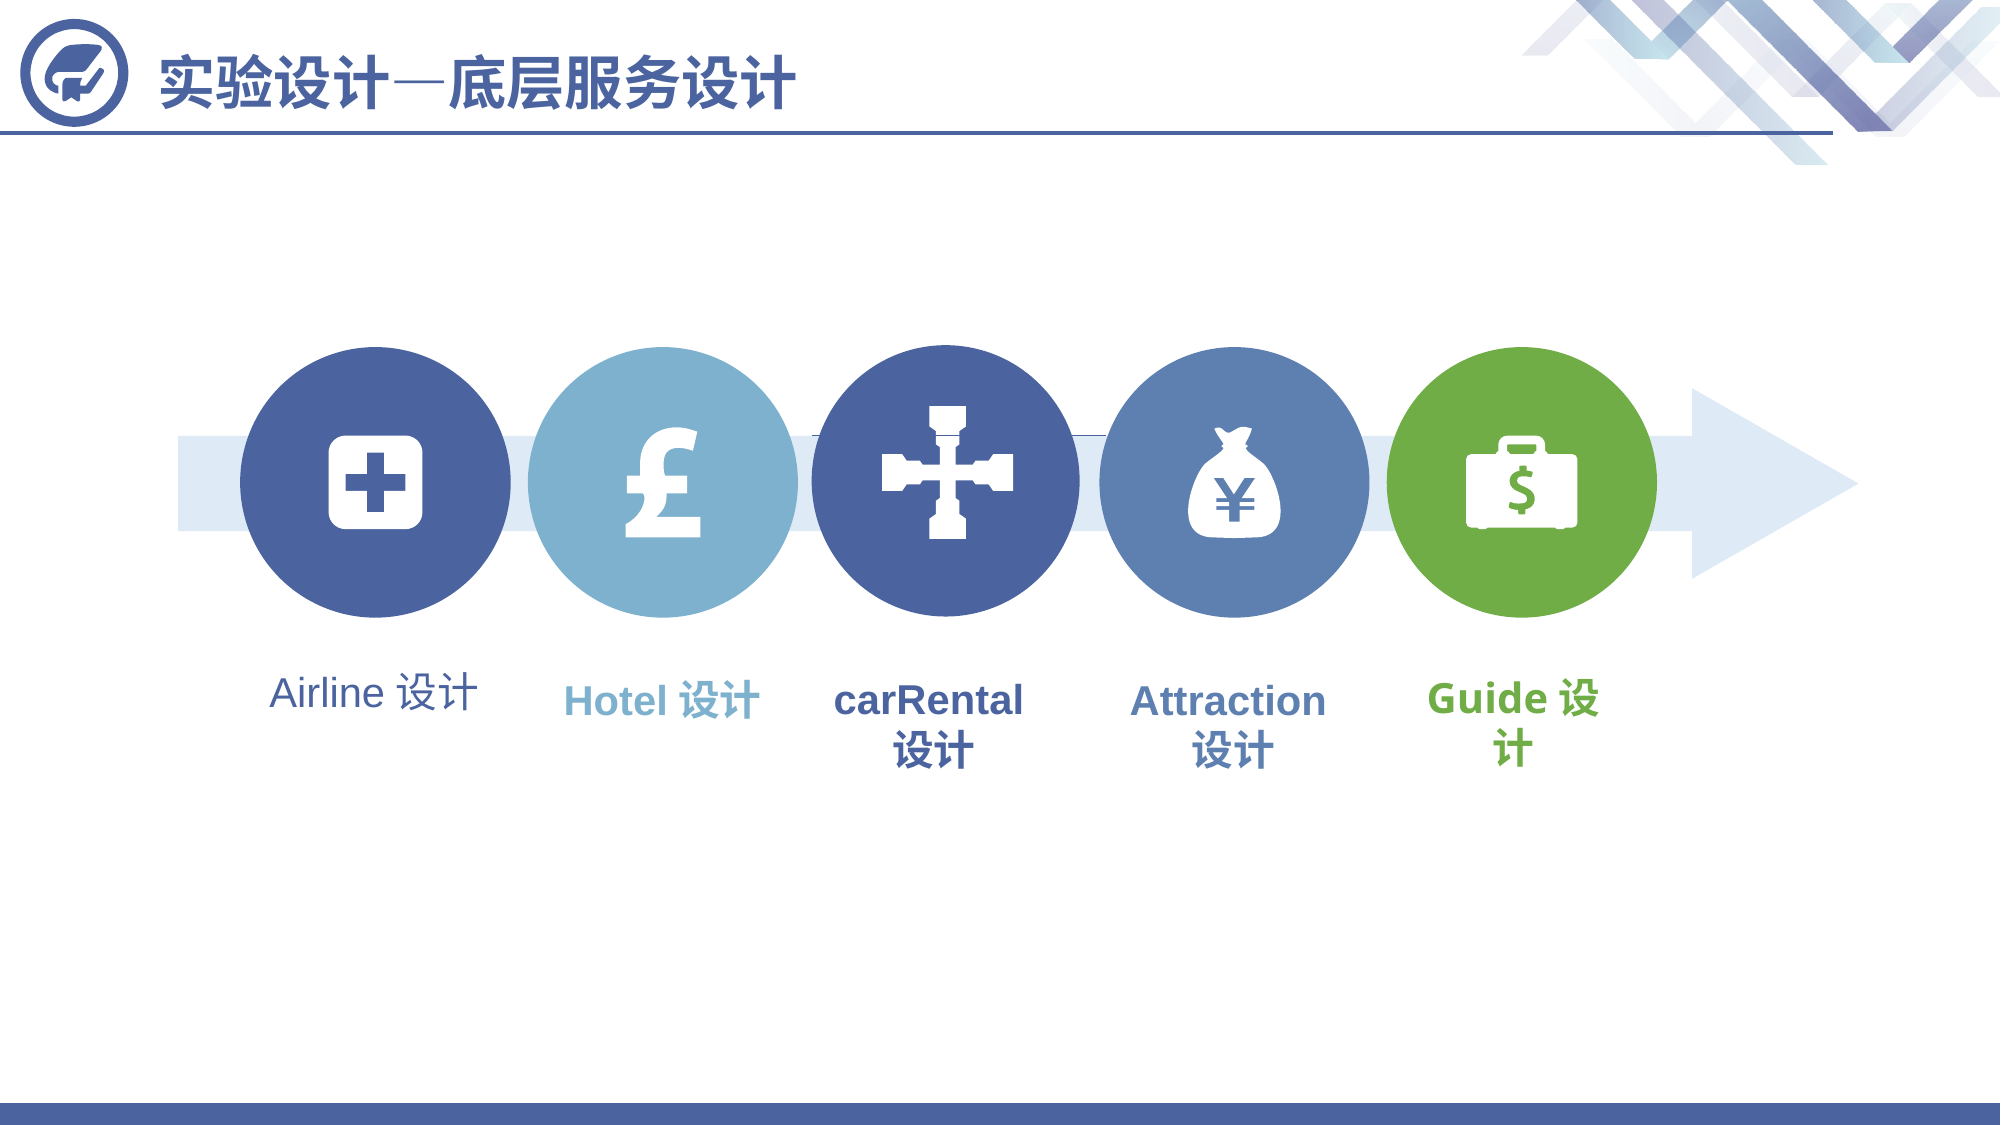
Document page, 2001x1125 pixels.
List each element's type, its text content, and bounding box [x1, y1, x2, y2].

text_box [881, 436, 1015, 540]
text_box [21, 20, 127, 126]
text_box [810, 436, 1081, 618]
picture [1412, 0, 2000, 166]
text_box [928, 405, 967, 435]
text_box [1362, 434, 1395, 533]
text_box Guide设计 [1398, 664, 1628, 780]
text_box Hotel设计 [527, 666, 798, 731]
text_box [526, 346, 799, 619]
text_box [790, 434, 820, 533]
text_box [624, 426, 702, 539]
text_box Airline设计 [240, 658, 509, 724]
text_box [818, 344, 1073, 435]
text_box [328, 435, 423, 530]
text_box [239, 346, 512, 619]
text_box [1649, 386, 1861, 581]
text_box [1098, 346, 1371, 619]
text_box [1465, 434, 1579, 531]
text_box Attraction设计 [1099, 666, 1368, 782]
text_box [503, 434, 536, 533]
text_box 实验设计—底层服务设计 [142, 4, 1412, 124]
text_box [0, 1102, 2000, 1125]
text_box [1385, 346, 1659, 619]
text_box [177, 434, 248, 533]
text_box [1187, 425, 1282, 540]
text_box carRental设计 [800, 666, 1068, 781]
text_box [1071, 436, 1107, 533]
